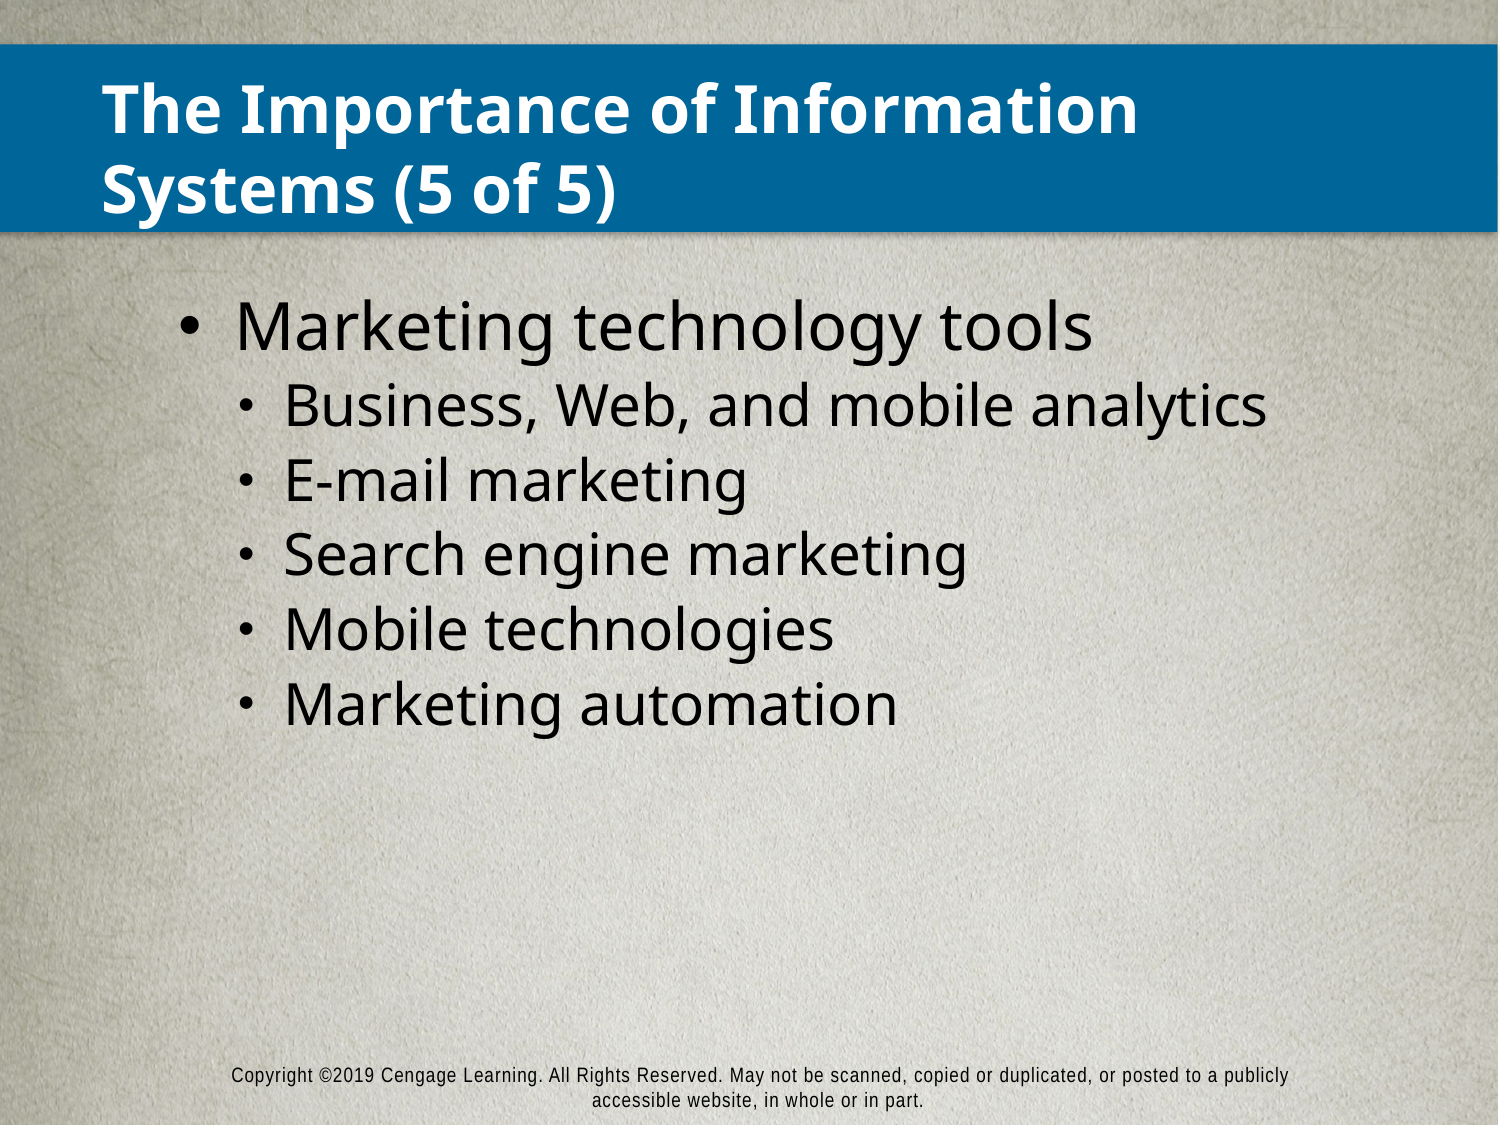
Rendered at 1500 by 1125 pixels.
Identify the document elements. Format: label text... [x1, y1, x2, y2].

picture [0, 233, 1498, 1123]
list Marketing technology tools Business, Web, and mobile analytics E-mail marketing Search engine marketing Mobile technologies Marketing automation [163, 285, 1447, 945]
picture [0, 0, 1498, 44]
title The Importance of Information Systems (5 of 5) [86, 75, 1437, 220]
picture [140, 220, 157, 228]
